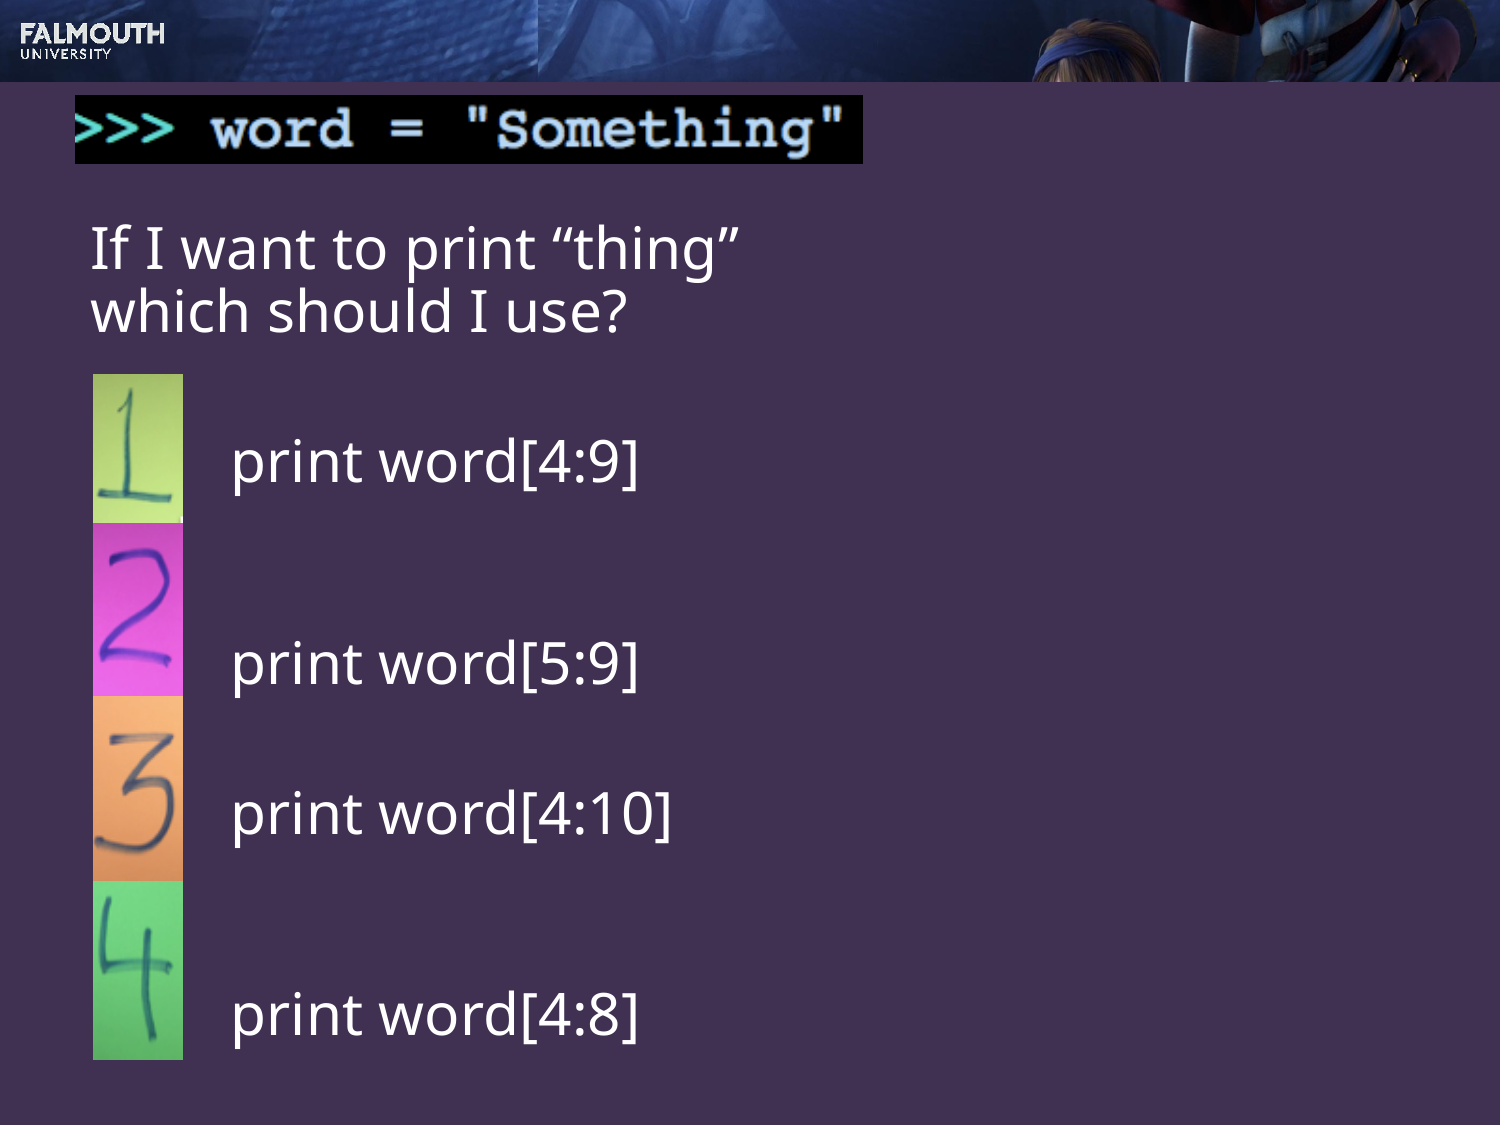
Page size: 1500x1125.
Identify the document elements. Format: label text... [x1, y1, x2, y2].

picture [74, 94, 863, 164]
list If I want to print “thing” which should I use? print word[4:9] print word[5:9] print word[4:10] print word[4:8] [75, 211, 1325, 1060]
picture [0, 0, 1500, 82]
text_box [93, 374, 183, 1060]
